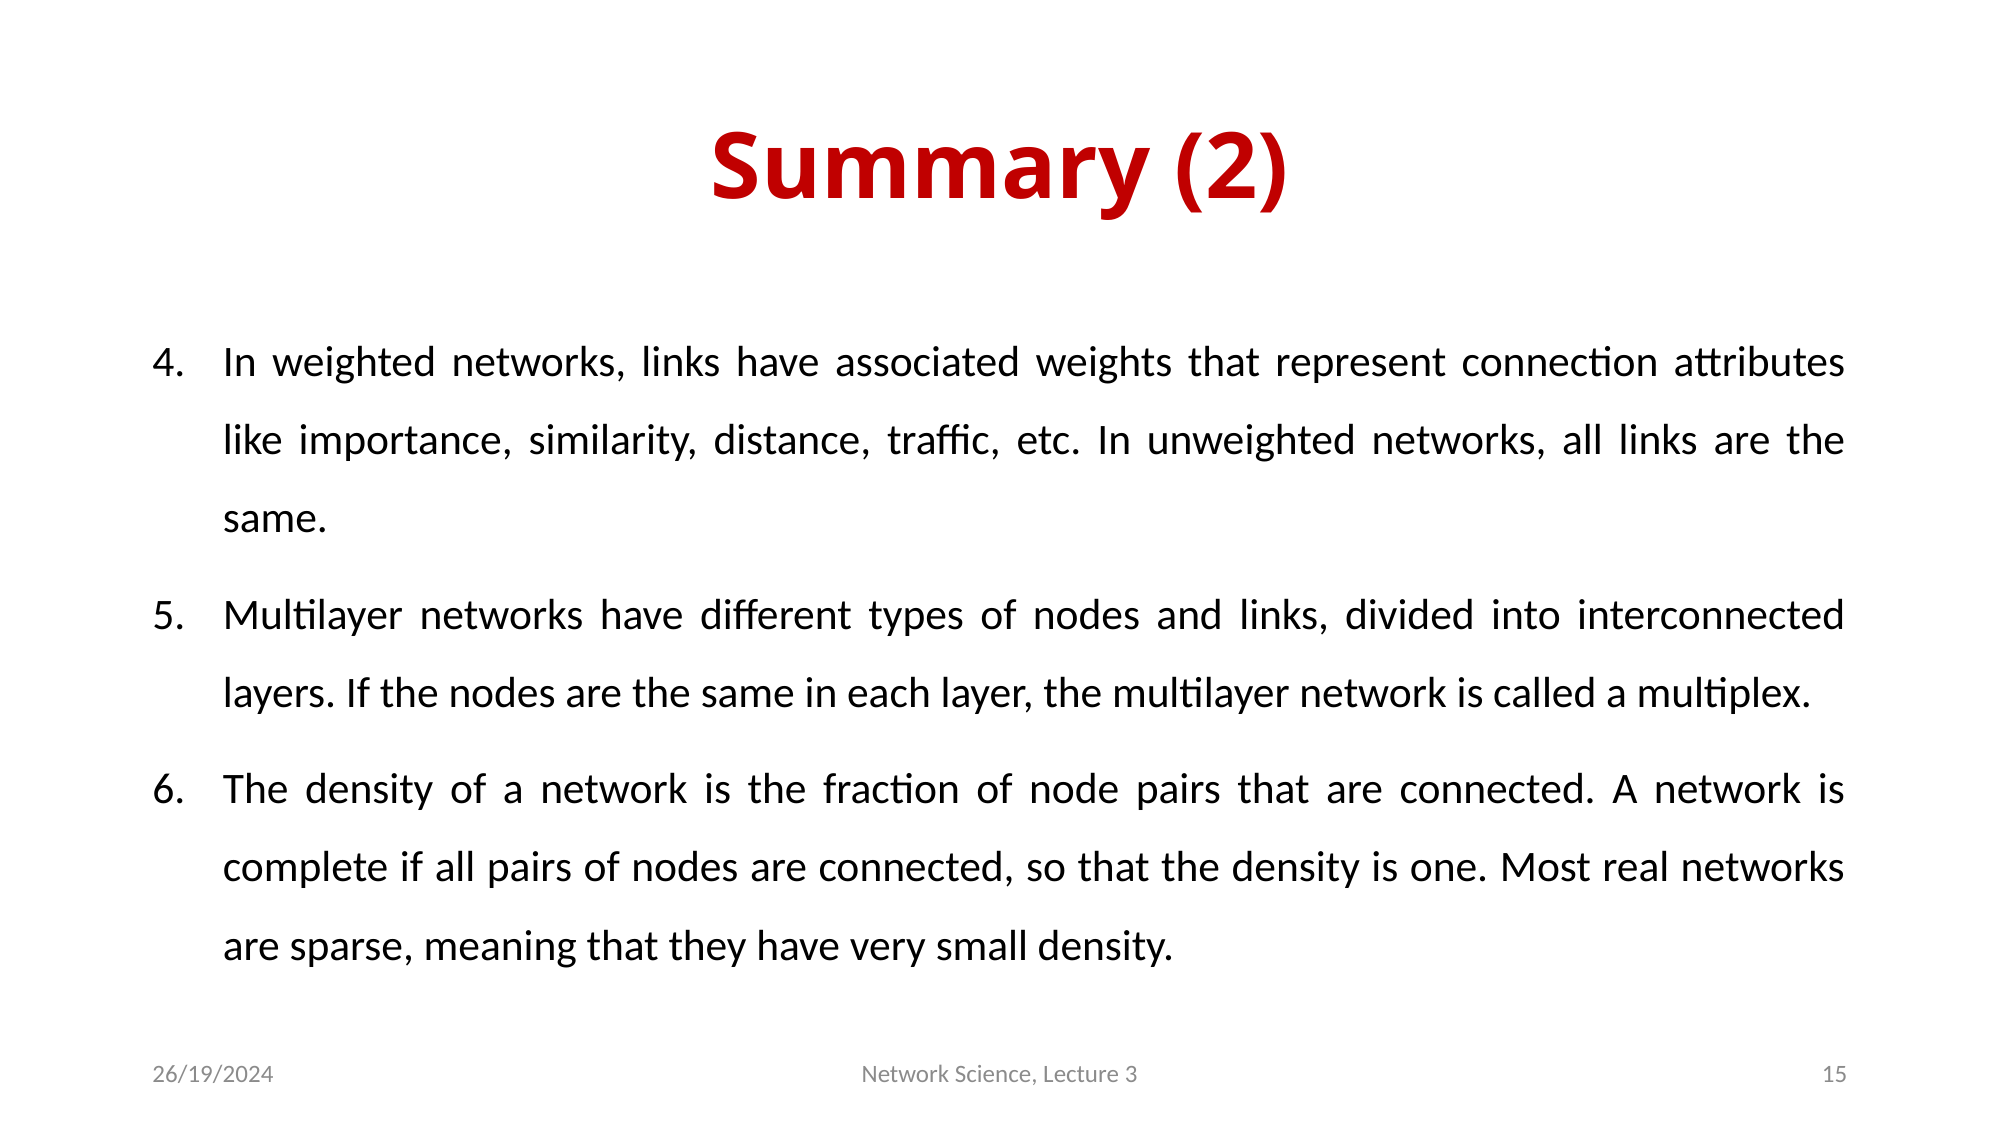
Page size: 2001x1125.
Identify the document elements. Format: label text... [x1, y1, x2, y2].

title Summary (2) [137, 59, 1863, 278]
list In weighted networks, links have associated weights that represent connection attributes like importance, similarity, distance, traffic, etc. In unweighted networks, all links are the same. Multilayer networks have different types of nodes and links, divided into interconnected layers. If the nodes are the same in each layer, the multilayer network is called a multiplex. The density of a network is the fraction of node pairs that are connected. A network is complete if all pairs of nodes are connected, so that the density is one. Most real networks are sparse, meaning that they have very small density. [137, 299, 1863, 1014]
footer Network Science, Lecture 3 [662, 1042, 1338, 1103]
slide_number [137, 1042, 588, 1103]
slide_number 15 [1412, 1042, 1863, 1103]
